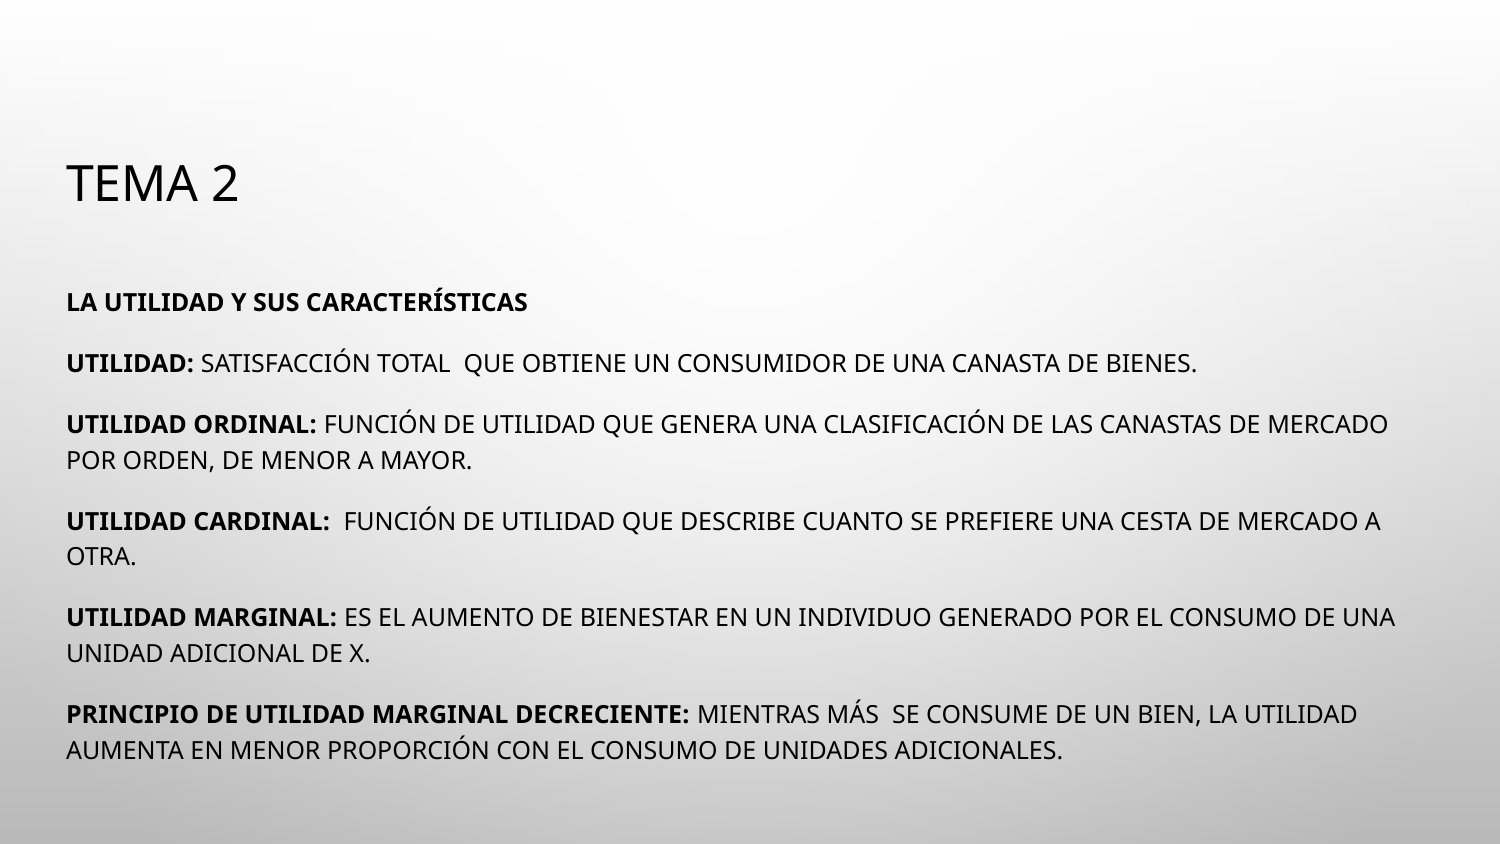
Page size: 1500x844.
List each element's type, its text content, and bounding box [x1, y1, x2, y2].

title Tema 2 [51, 103, 1432, 228]
list La utilidad y sus características Utilidad: satisfacción total que obtiene un consumidor de una canasta de bienes. Utilidad ordinal: función de utilidad que genera una clasificación de las canastas de mercado por orden, de menor a mayor. Utilidad cardinal: función de utilidad que describe cuanto se prefiere una cesta de mercado a otra. Utilidad marginal: es el aumento de bienestar en un individuo generado por el consumo de una unidad adicional de x. Principio de utilidad marginal decreciente: mientras más se consume de un bien, la utilidad aumenta en menor proporción con el consumo de unidades adicionales. [51, 265, 1432, 800]
picture [0, 0, 1500, 844]
